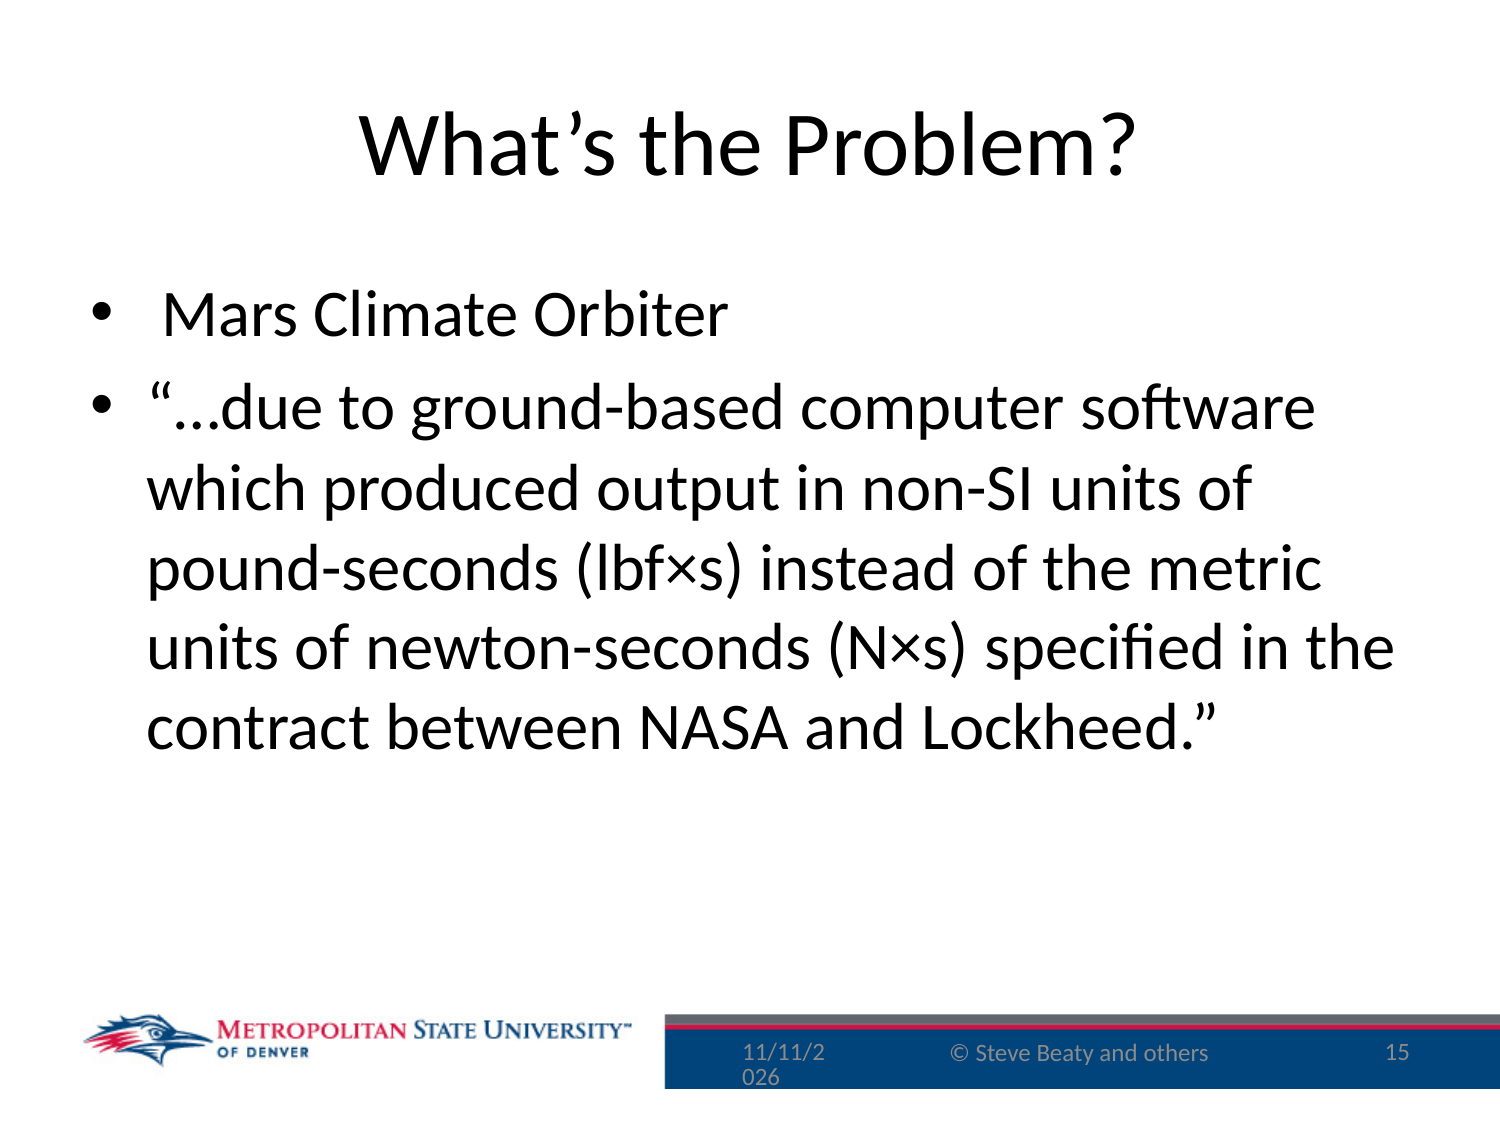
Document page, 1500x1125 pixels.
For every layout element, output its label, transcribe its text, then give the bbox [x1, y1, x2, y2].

picture [44, 1012, 1500, 1089]
slide_number 15 [1316, 1020, 1425, 1081]
list Mars Climate Orbiter “…due to ground-based computer software which produced output in non-SI units of pound-seconds (lbf×s) instead of the metric units of newton-seconds (N×s) specified in the contract between NASA and Lockheed.” [75, 262, 1425, 1005]
title What’s the Problem? [75, 45, 1425, 233]
footer © Steve Beaty and others [841, 1021, 1317, 1082]
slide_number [727, 1020, 842, 1081]
